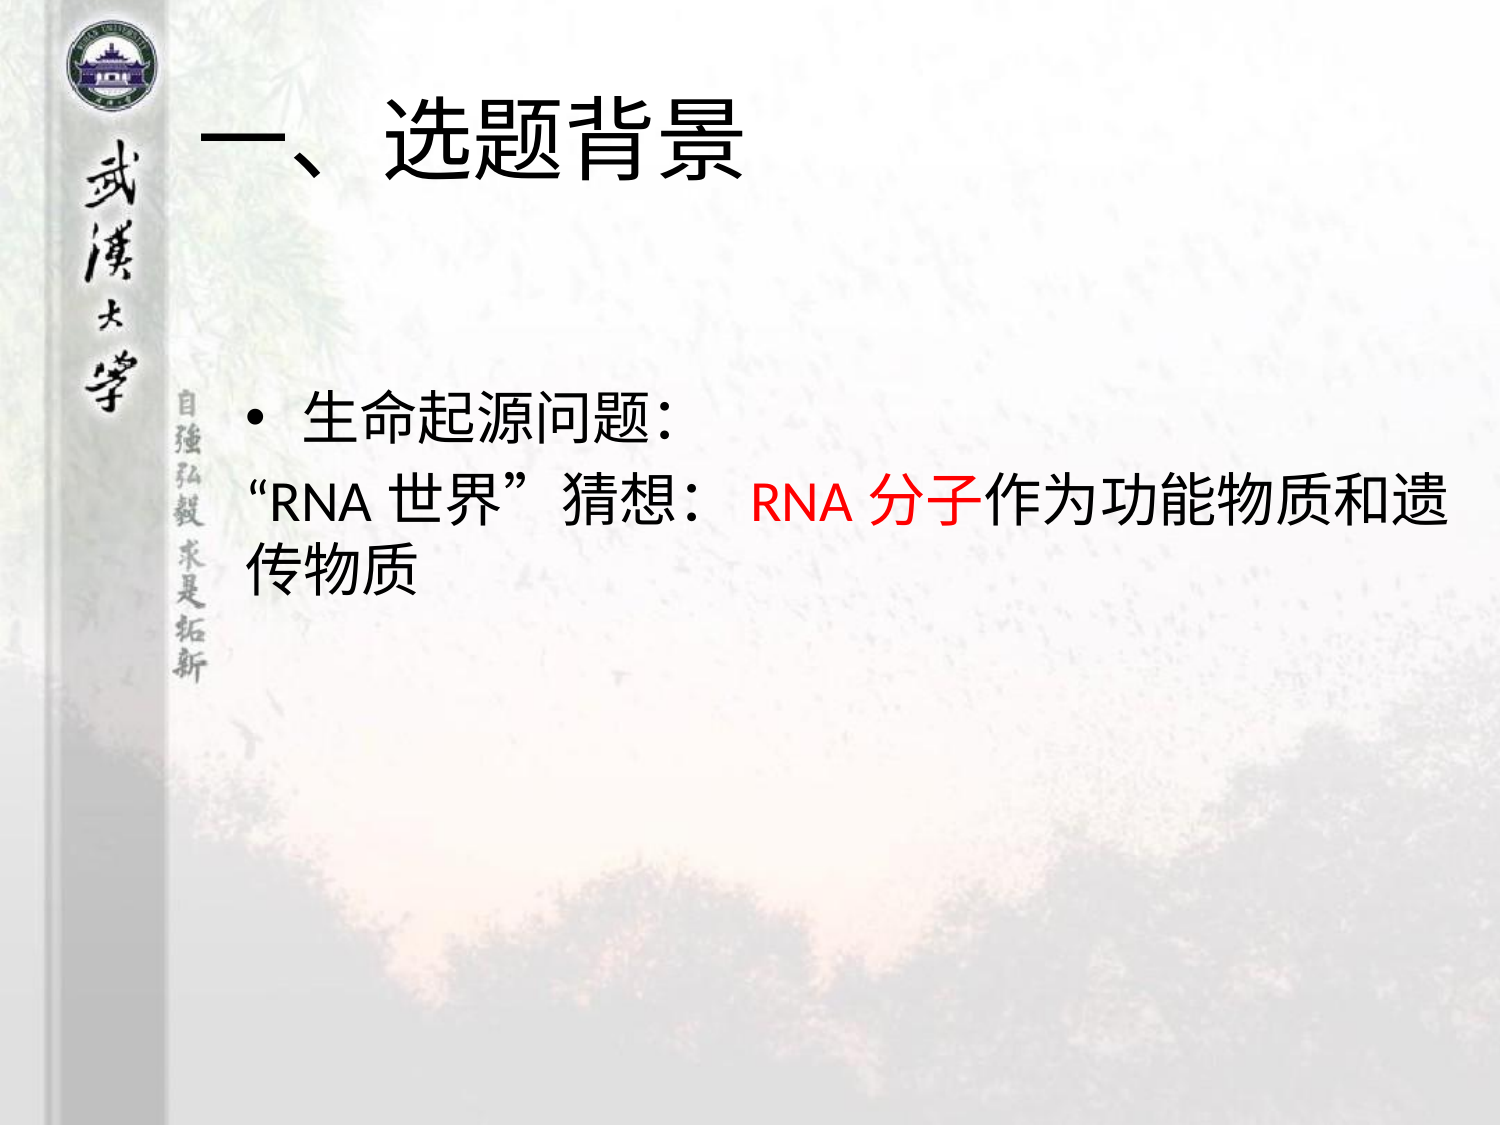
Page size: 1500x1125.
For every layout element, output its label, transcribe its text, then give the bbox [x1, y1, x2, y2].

title 一、选题背景 [183, 42, 1500, 231]
list 生命起源问题： “RNA世界”猜想：RNA分子作为功能物质和遗传物质 [230, 373, 1495, 657]
